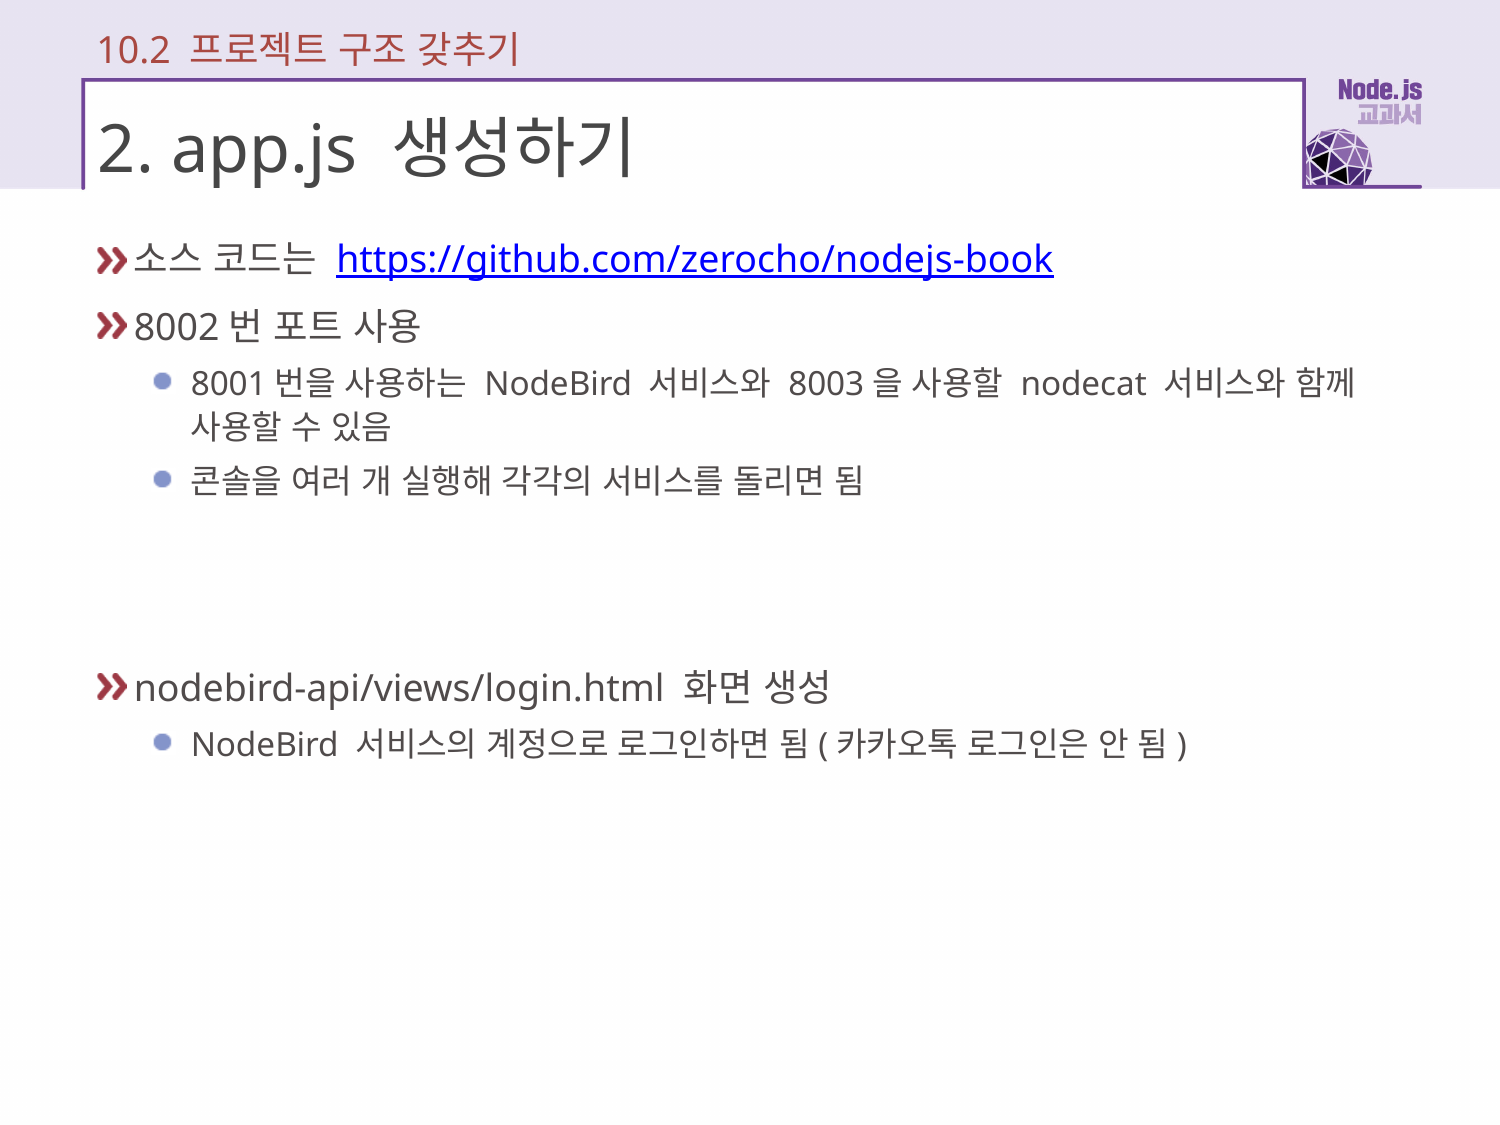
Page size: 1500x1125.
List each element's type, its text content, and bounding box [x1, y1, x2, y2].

text_box 10.2 프로젝트 구조 갖추기 [81, 14, 807, 62]
picture [0, 0, 1500, 1125]
title 2. app.js 생성하기 [82, 61, 1413, 193]
list 소스 코드는 https://github.com/zerocho/nodejs-book 8002번 포트 사용 8001번을 사용하는 NodeBird 서비스와 8003을 사용할 nodecat 서비스와 함께 사용할 수 있음 콘솔을 여러 개 실행해 각각의 서비스를 돌리면 됨 nodebird-api/views/login.html 화면 생성 NodeBird 서비스의 계정으로 로그인하면 됨(카카오톡 로그인은 안 됨) [81, 222, 1412, 1037]
